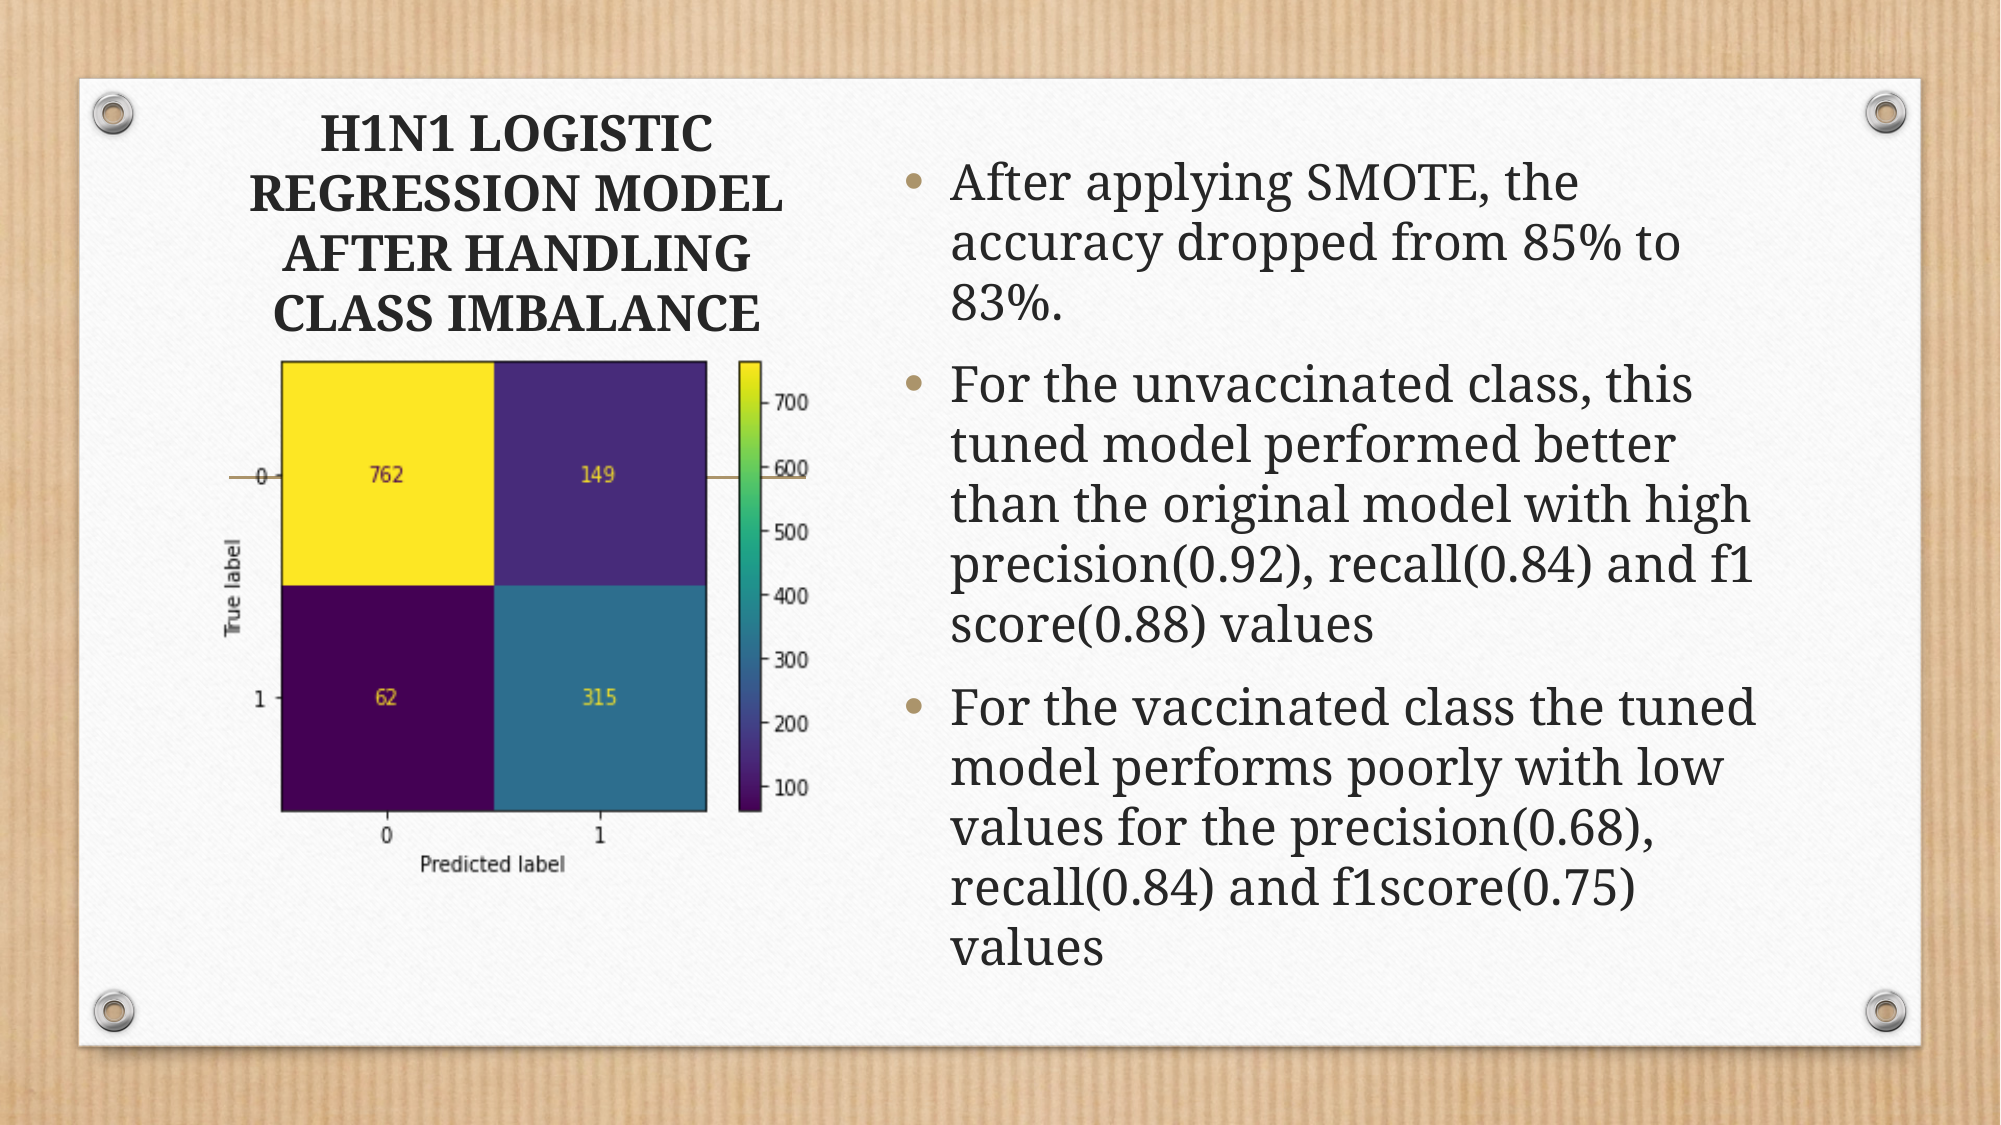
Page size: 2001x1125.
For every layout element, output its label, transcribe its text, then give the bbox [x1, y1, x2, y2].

title H1N1 LOGISTIC REGRESSION MODEL AFTER HANDLING CLASS IMBALANCE [212, 76, 823, 350]
picture [0, 0, 2001, 1125]
list After applying SMOTE, the accuracy dropped from 85% to 83%. For the unvaccinated class, this tuned model performed better than the original model with high precision(0.92), recall(0.84) and f1 score(0.88) values For the vaccinated class the tuned model performs poorly with low values for the precision(0.68), recall(0.84) and f1score(0.75) values [888, 161, 1787, 964]
